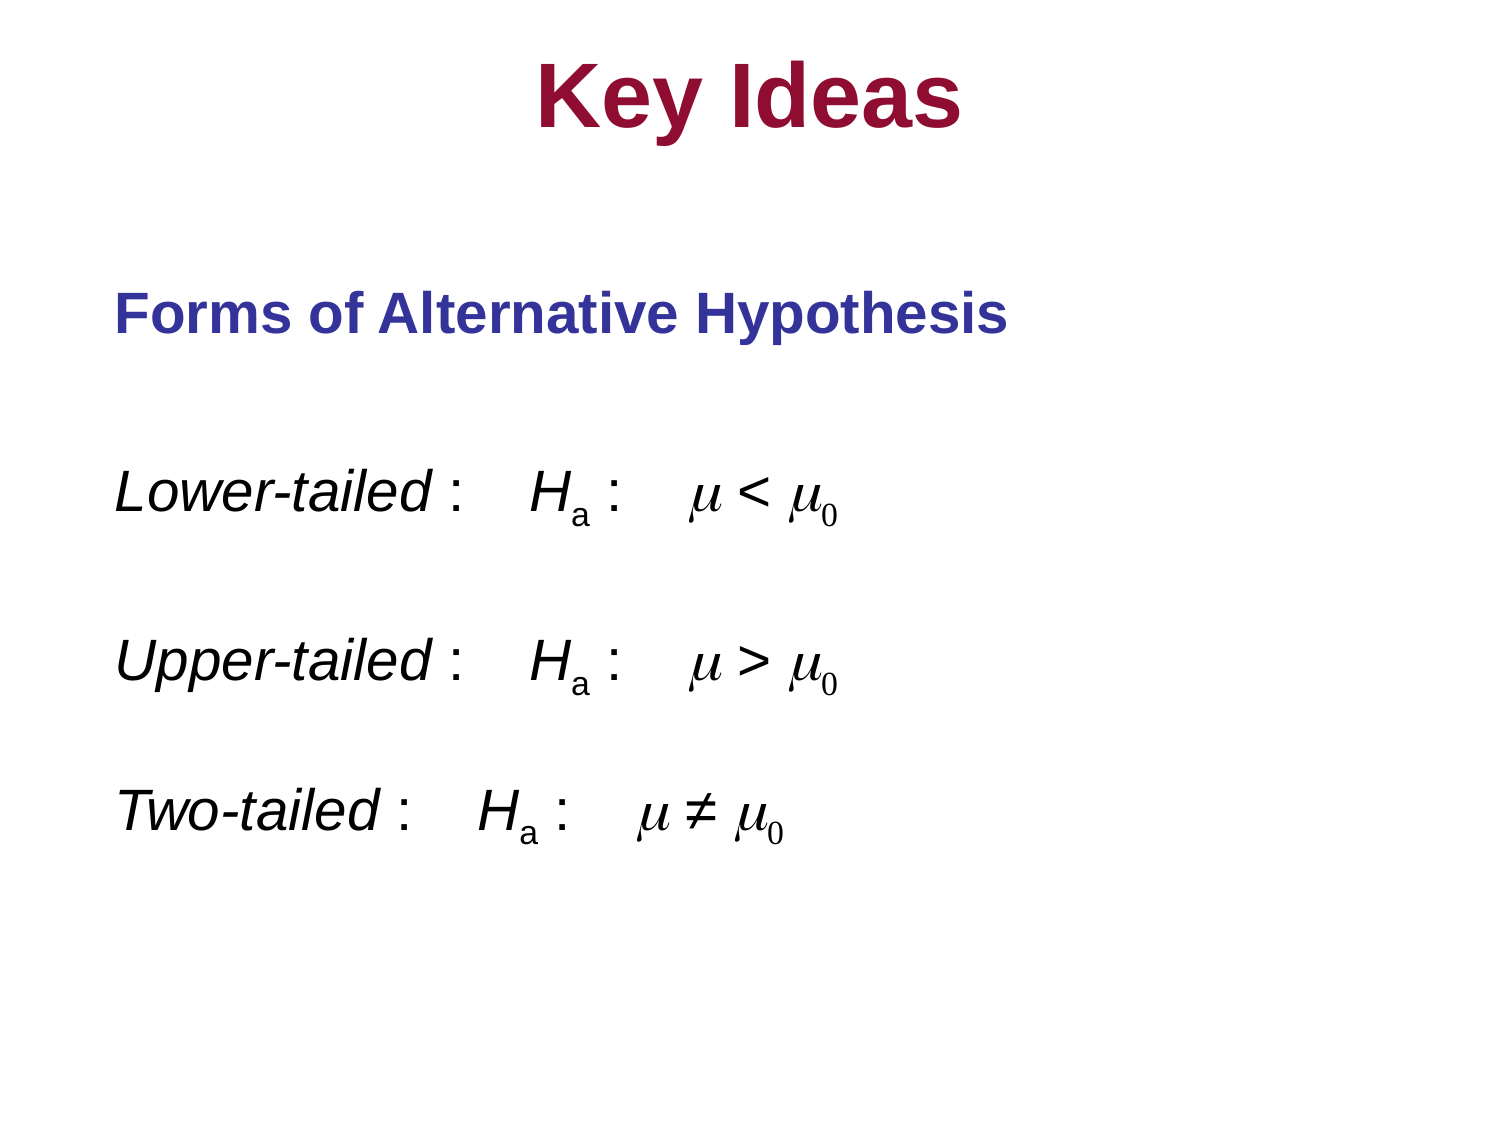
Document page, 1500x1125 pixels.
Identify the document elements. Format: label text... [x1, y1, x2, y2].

title Key Ideas [75, 45, 1425, 138]
list Forms of Alternative Hypothesis Lower-tailed : Ha :  < 0 Upper-tailed : Ha :  > 0 Two-tailed : Ha :  ≠ 0 [99, 267, 1425, 1025]
